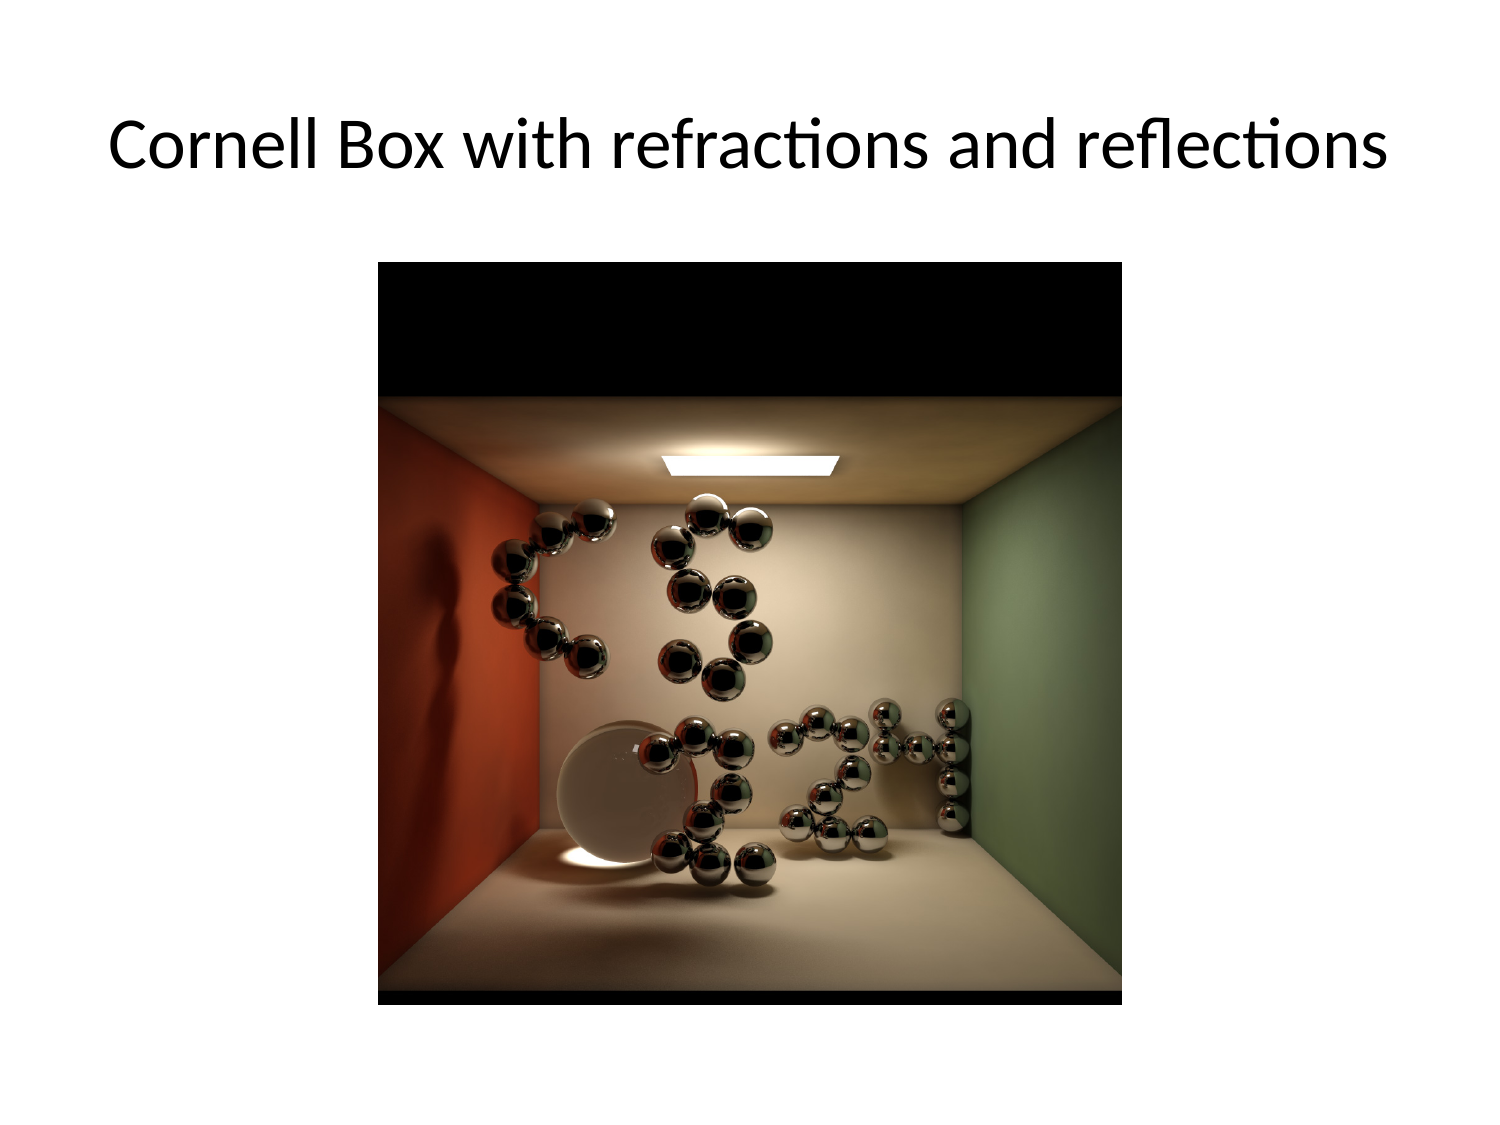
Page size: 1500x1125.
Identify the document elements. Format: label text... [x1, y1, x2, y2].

title Cornell Box with refractions and reflections [75, 45, 1425, 233]
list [74, 262, 1426, 1006]
